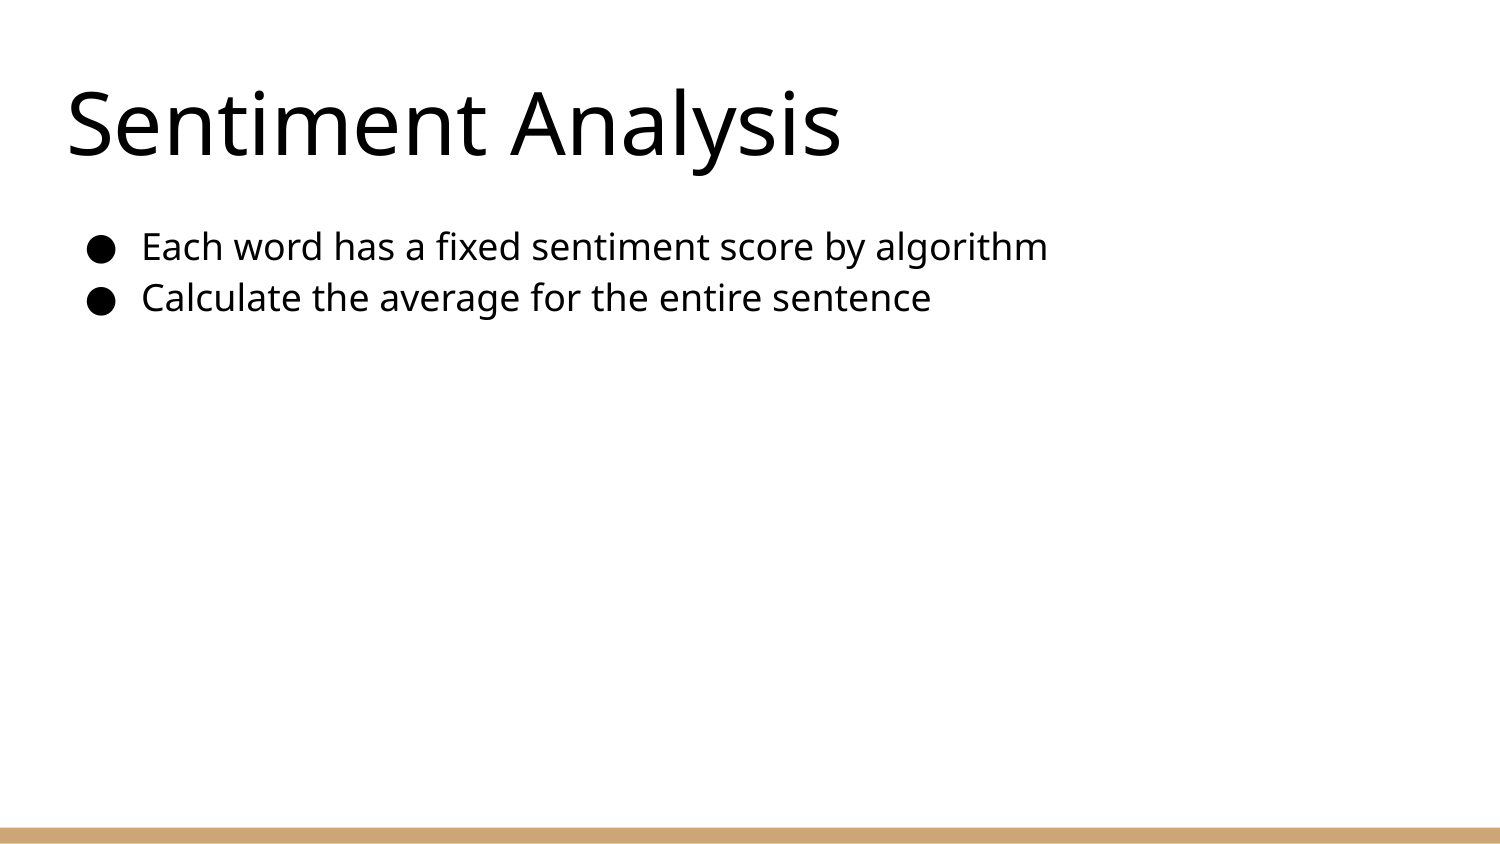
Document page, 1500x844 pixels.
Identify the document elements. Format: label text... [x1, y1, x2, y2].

list Each word has a fixed sentiment score by algorithm Calculate the average for the entire sentence [51, 200, 1449, 752]
title Sentiment Analysis [51, 51, 1449, 189]
